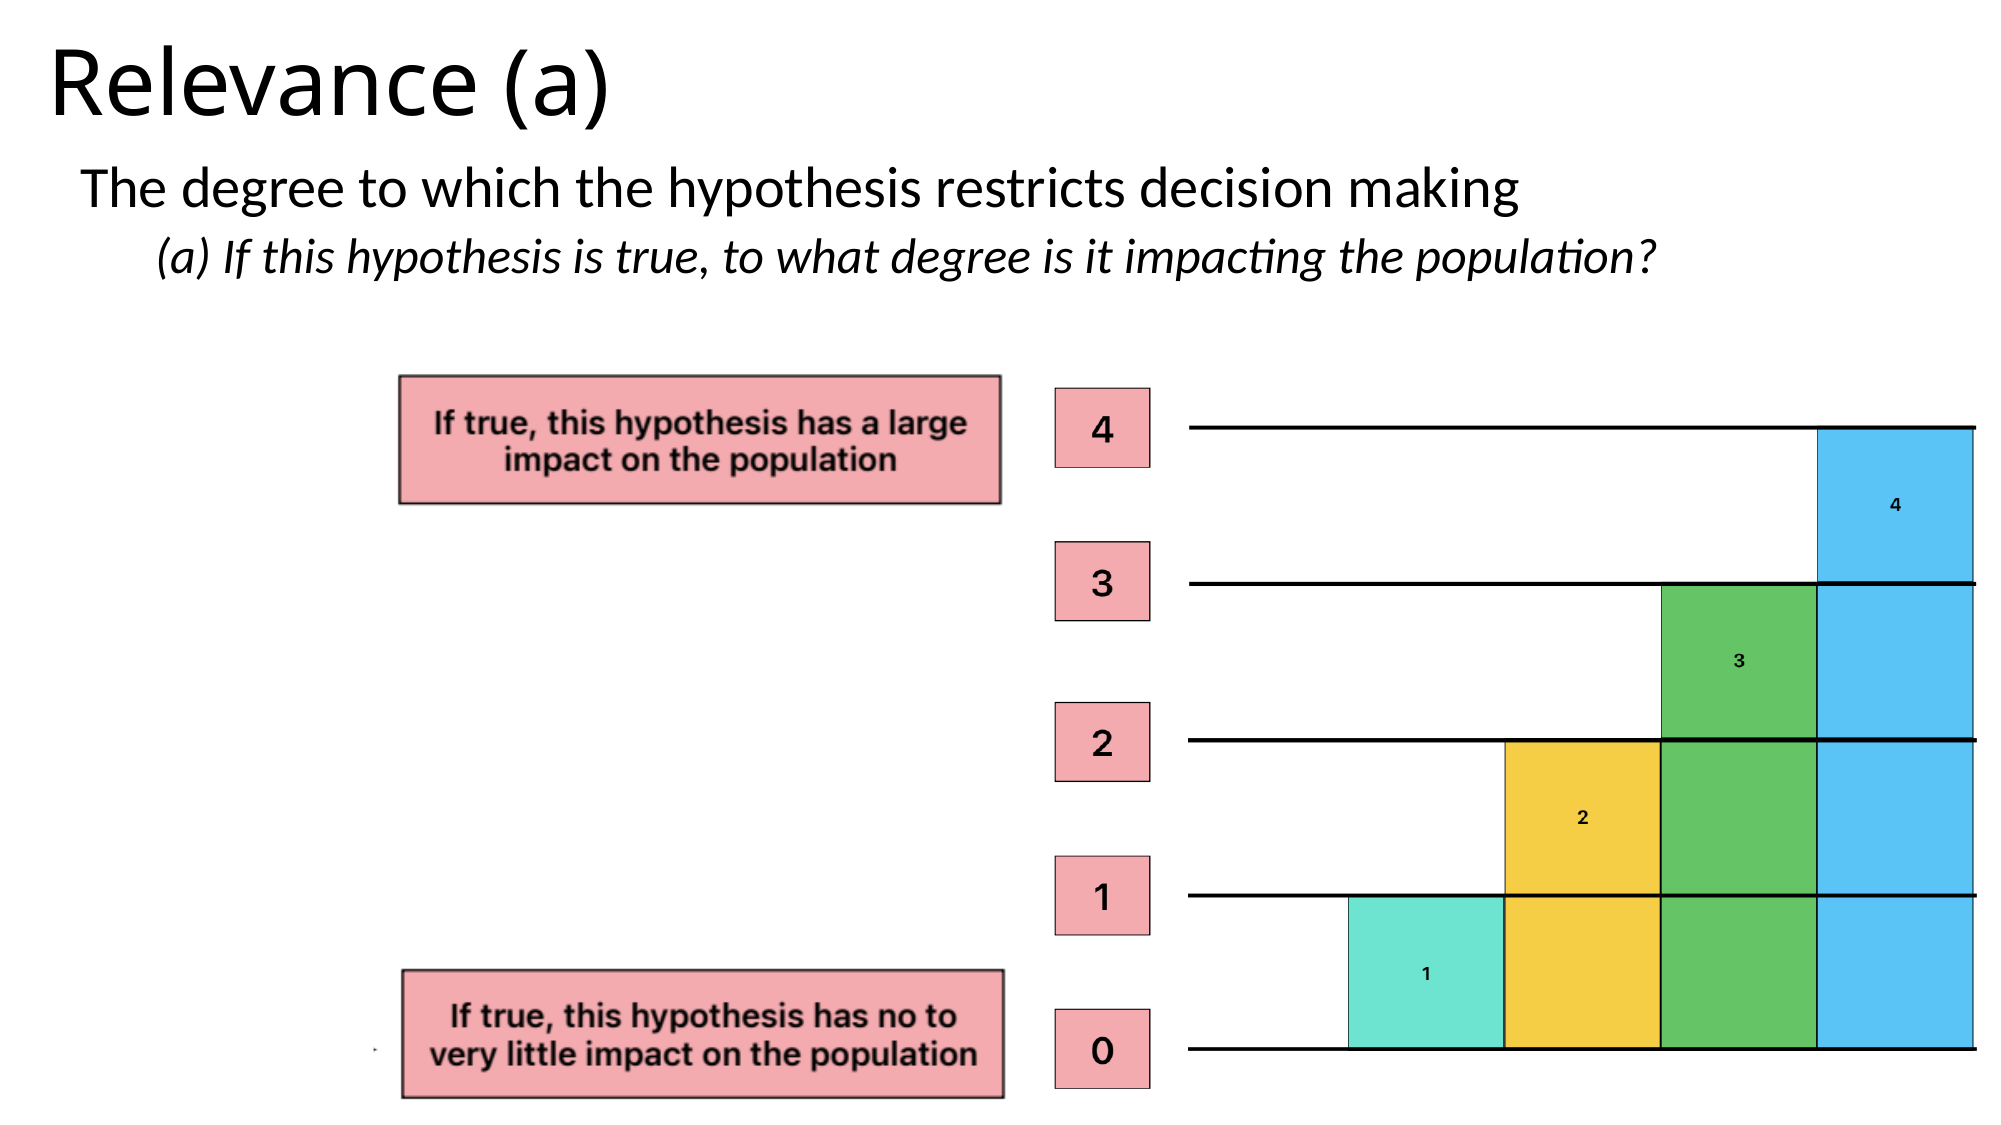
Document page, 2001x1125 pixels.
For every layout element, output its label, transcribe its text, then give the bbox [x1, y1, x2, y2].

title Relevance (a) [32, 0, 1758, 195]
list The degree to which the hypothesis restricts decision making (a) If this hypothesis is true, to what degree is it impacting the population? [65, 150, 1968, 368]
picture [373, 349, 2000, 1125]
